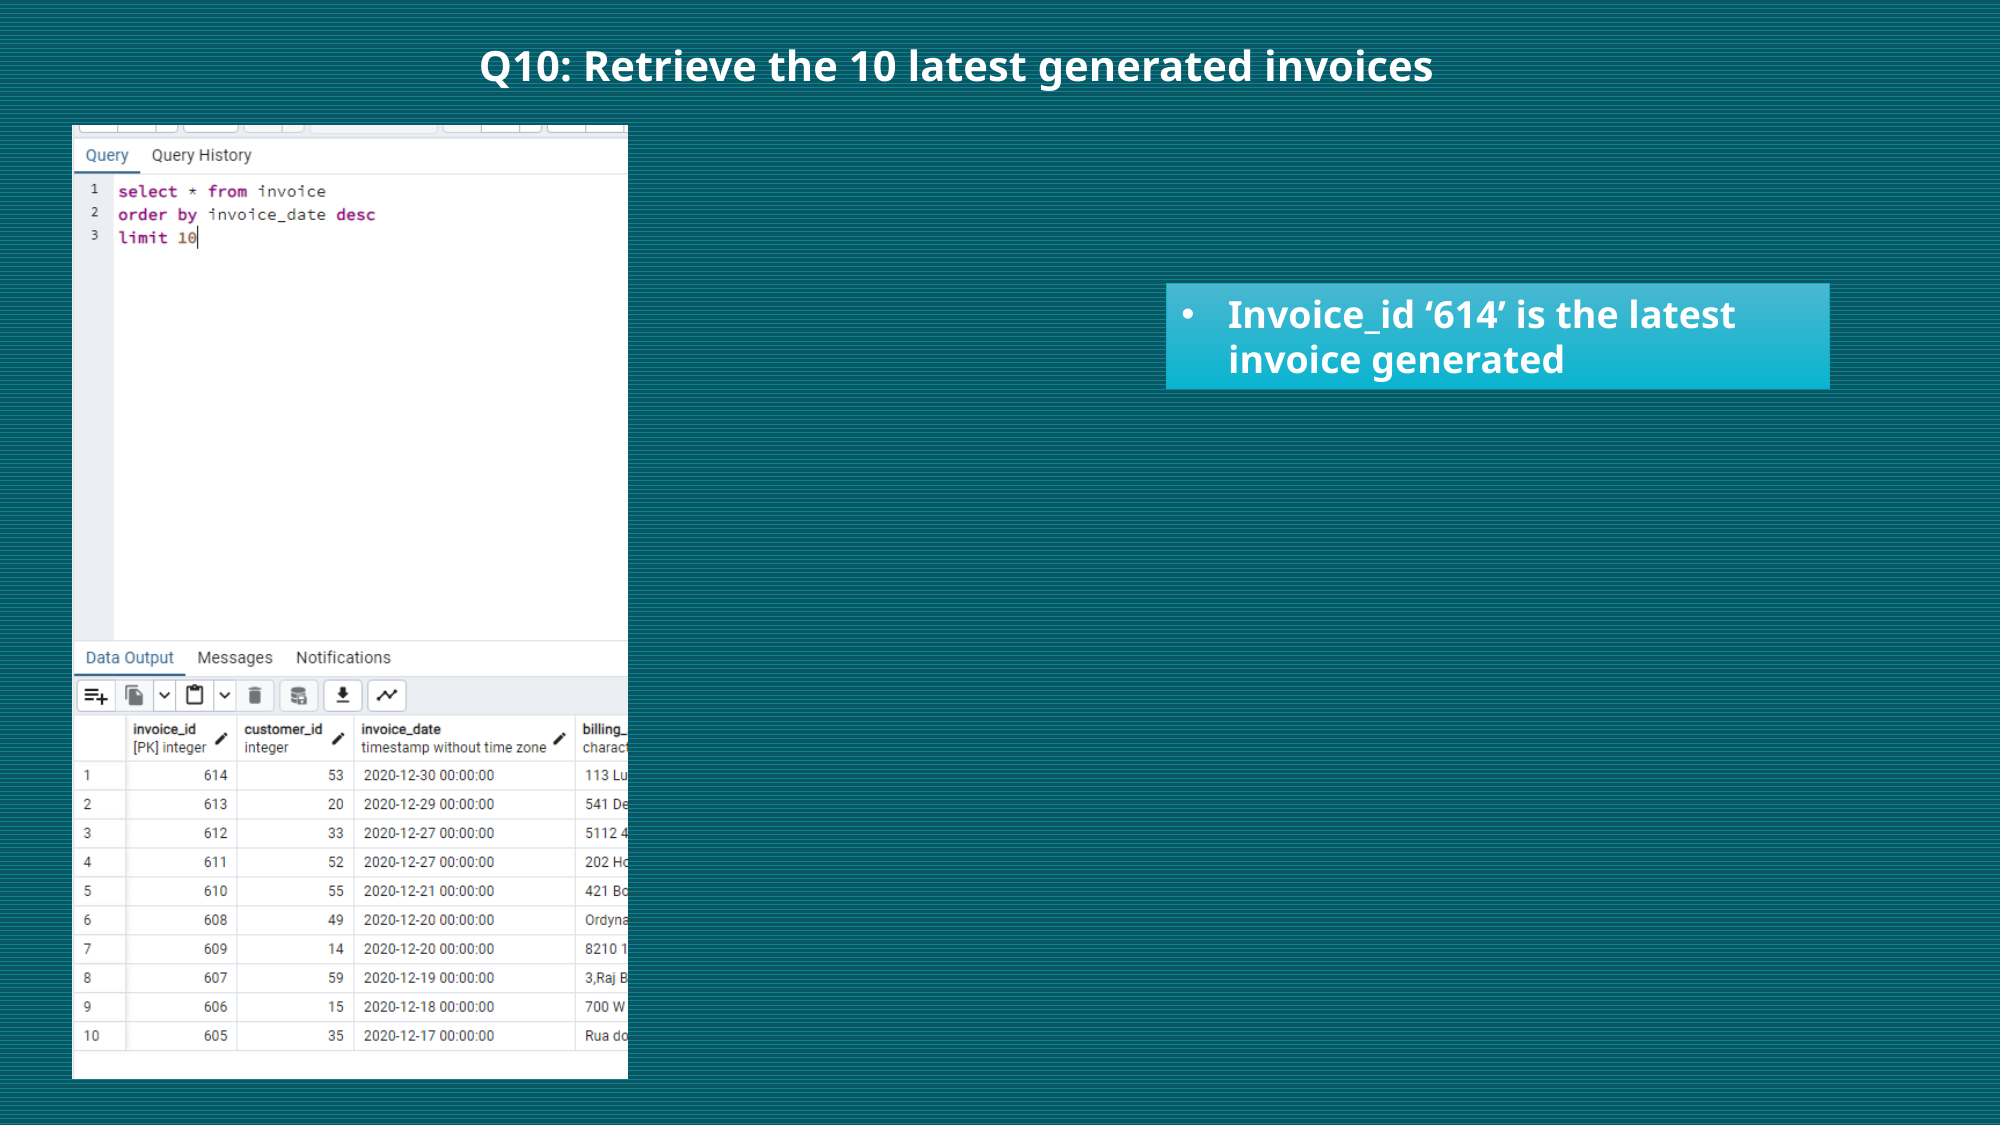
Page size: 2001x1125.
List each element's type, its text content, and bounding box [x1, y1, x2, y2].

title Q10: Retrieve the 10 latest generated invoices [206, 46, 1707, 234]
text_box Invoice_id ‘614’ is the latest invoice generated [1166, 283, 1830, 389]
picture [72, 125, 628, 1079]
